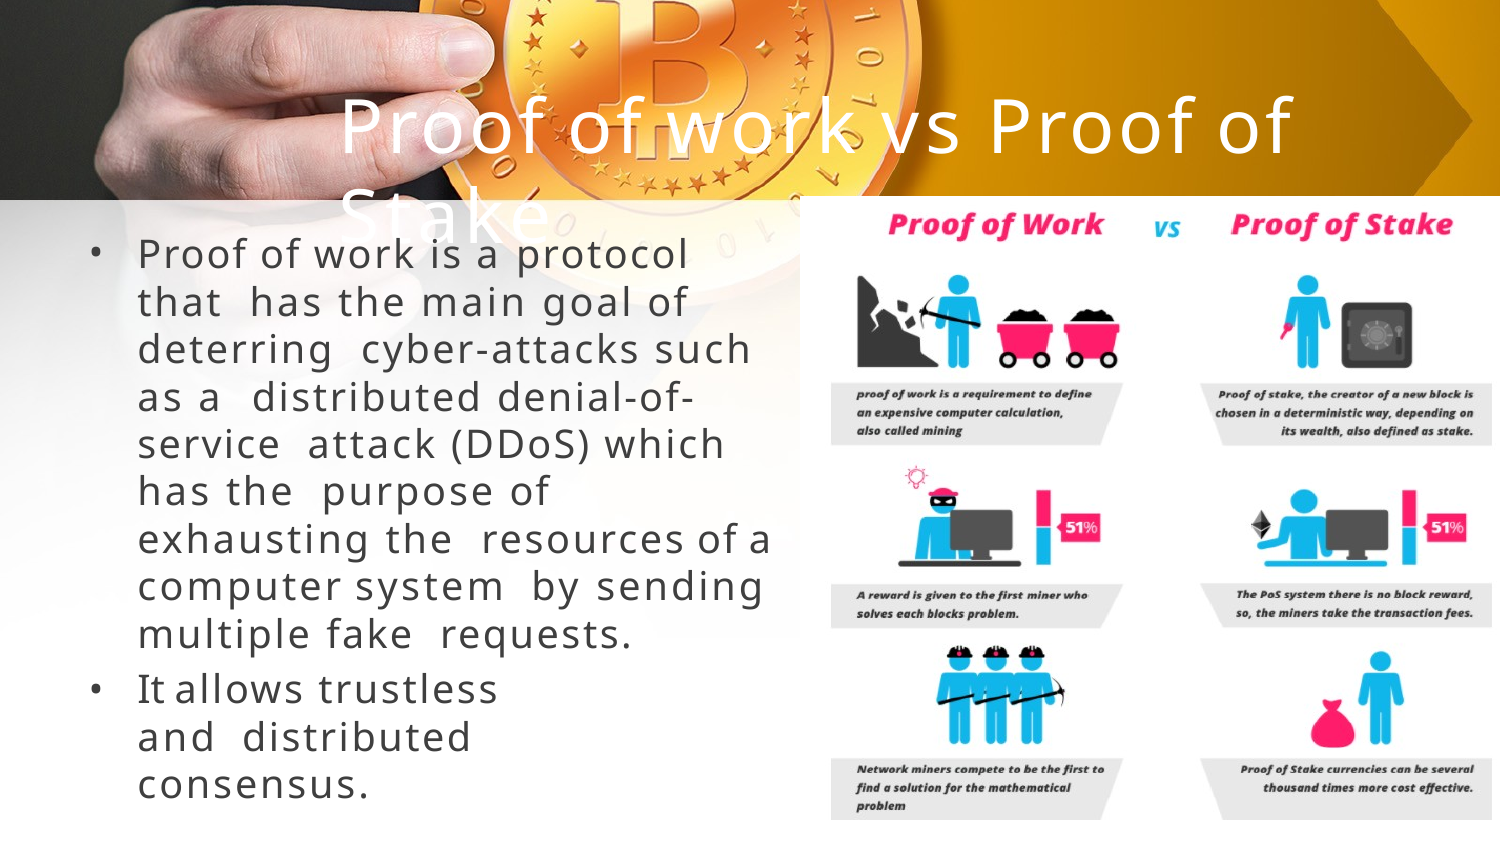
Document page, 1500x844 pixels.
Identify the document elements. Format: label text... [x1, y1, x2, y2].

text_box Proof of work is a protocol that has the main goal of deterring cyber-attacks such as a distributed denial-of-service attack (DDoS) which has the purpose of exhausting the resources of a computer system by sending multiple fake requests. It allows trustless and distributed consensus. [135, 226, 781, 807]
text_box • [86, 224, 105, 275]
picture [0, 0, 1500, 823]
title Proof of work vs Proof of Stake [336, 76, 1487, 259]
text_box • [86, 661, 105, 712]
